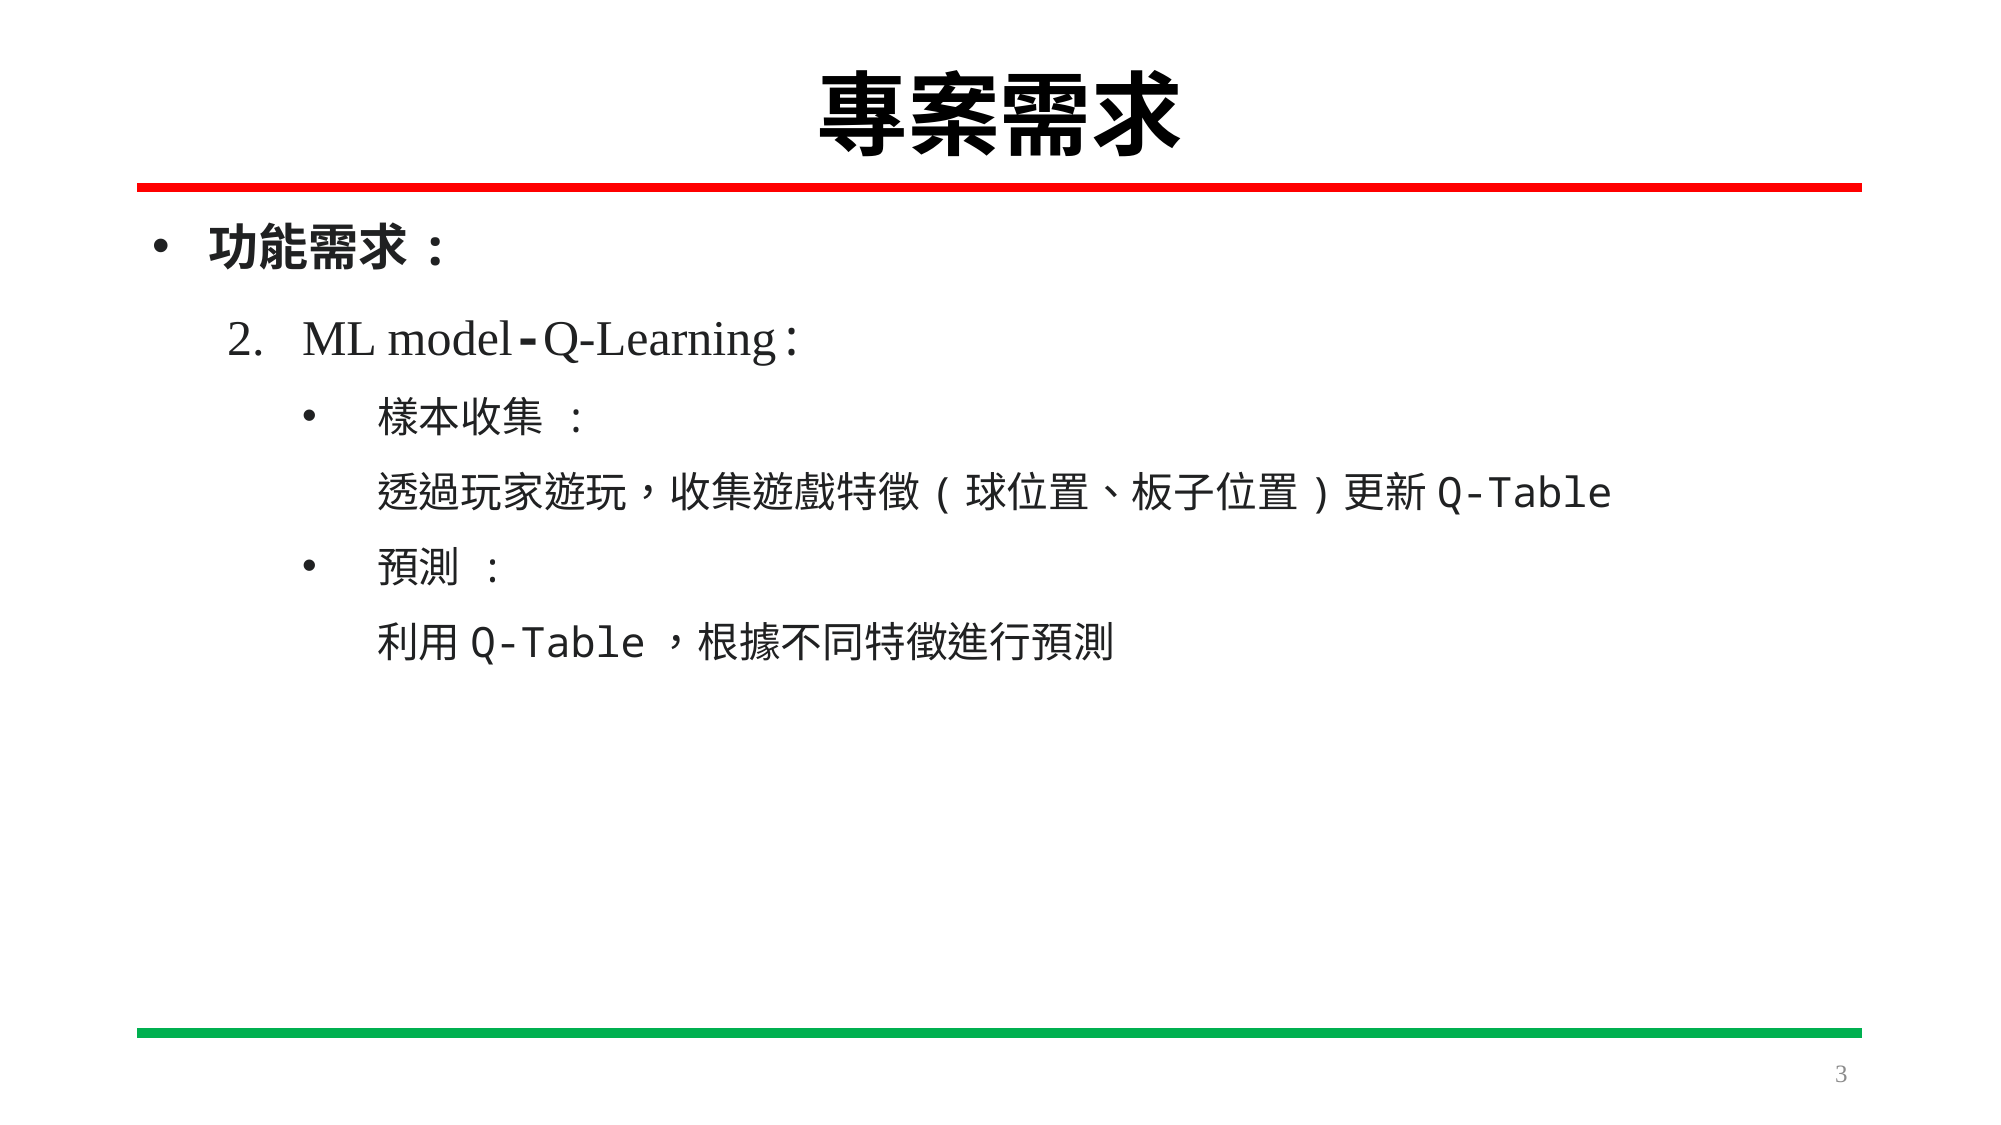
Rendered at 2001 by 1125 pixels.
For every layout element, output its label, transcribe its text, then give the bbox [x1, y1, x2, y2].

title 專案需求 [137, 59, 1863, 177]
slide_number 3 [1412, 1042, 1863, 1103]
text_box 功能需求: ML model-Q-Learning: 樣本收集 : 透過玩家遊玩，收集遊戲特徵(球位置、板子位置)更新Q-Table 預測 : 利用Q-Table，根據不同特徵進行預測 [137, 177, 1863, 741]
